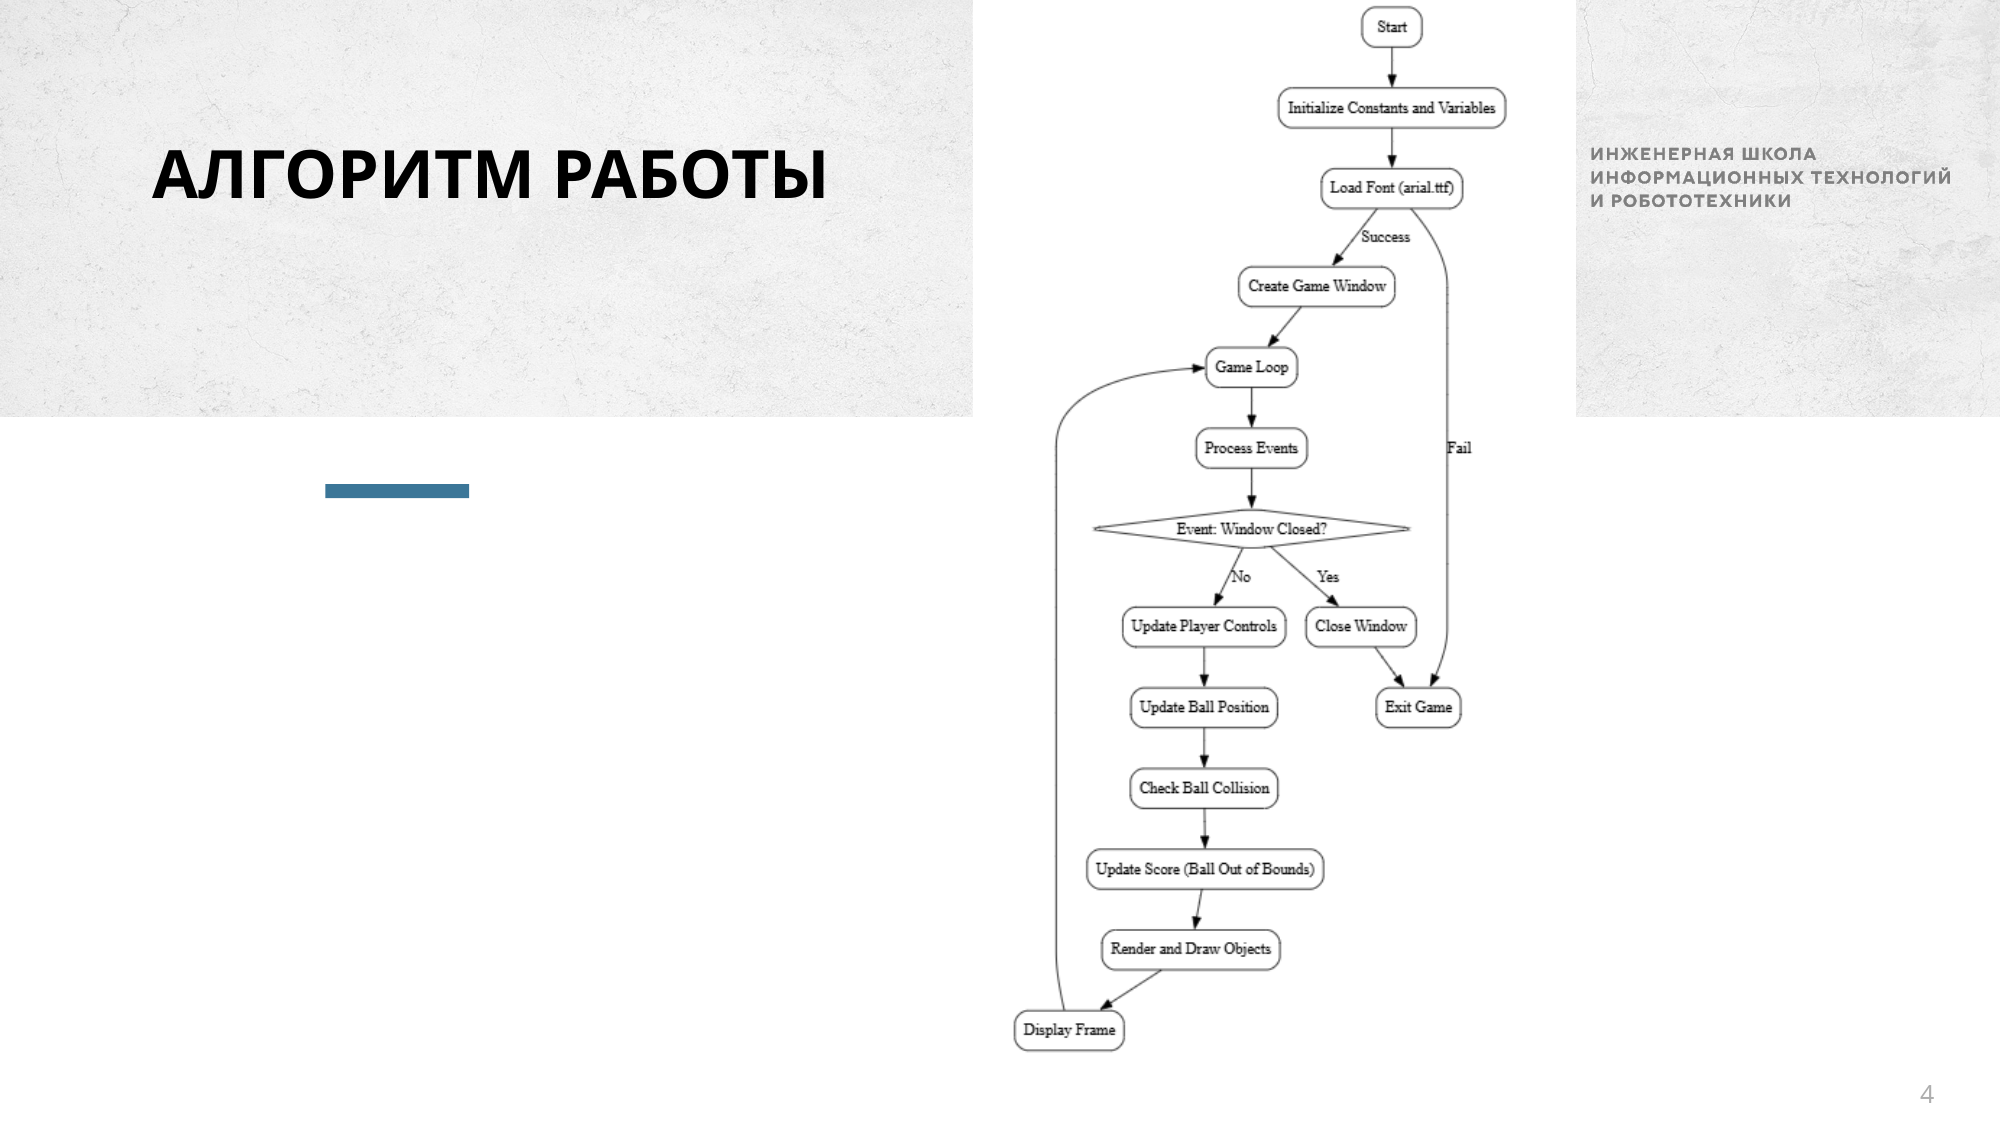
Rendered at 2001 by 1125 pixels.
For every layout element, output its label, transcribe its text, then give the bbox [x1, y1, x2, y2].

slide_number 4 [1631, 1066, 1950, 1125]
picture [972, 0, 1950, 1125]
title Алгоритм работы [137, 47, 972, 307]
